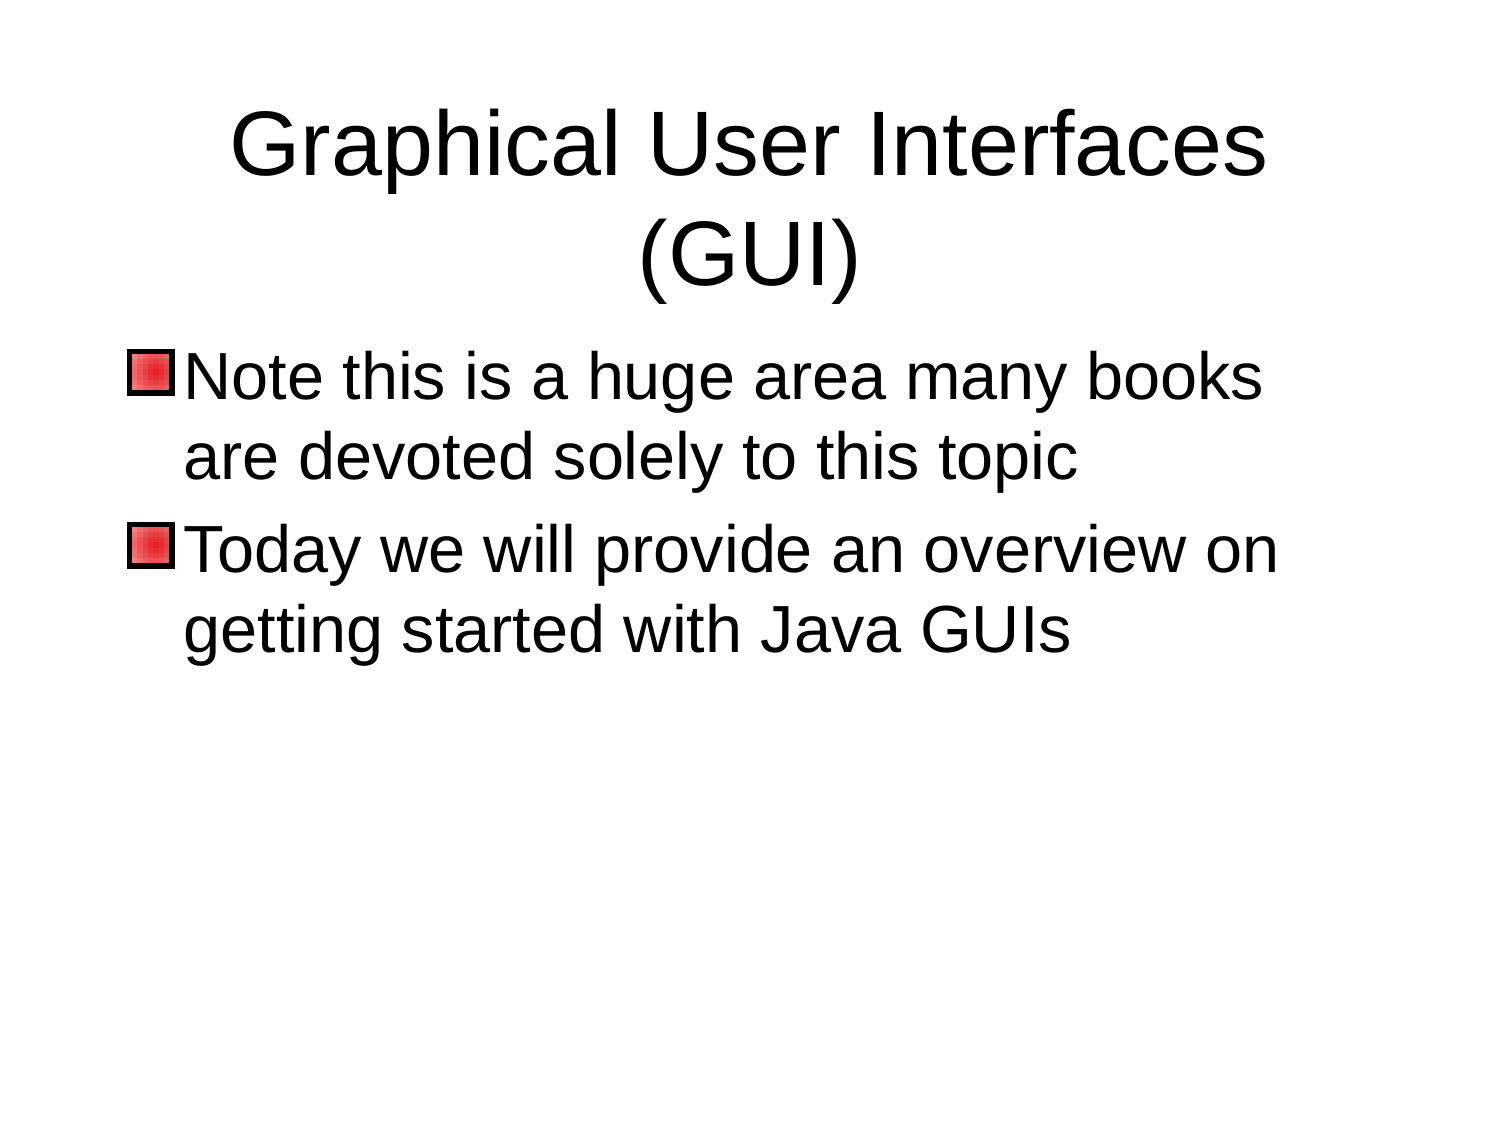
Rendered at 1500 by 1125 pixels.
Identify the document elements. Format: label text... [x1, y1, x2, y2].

picture [127, 349, 175, 396]
picture [127, 522, 175, 569]
title Graphical User Interfaces (GUI) [112, 99, 1388, 288]
list Note this is a huge area many books are devoted solely to this topic Today we will provide an overview on getting started with Java GUIs [112, 324, 1388, 1000]
